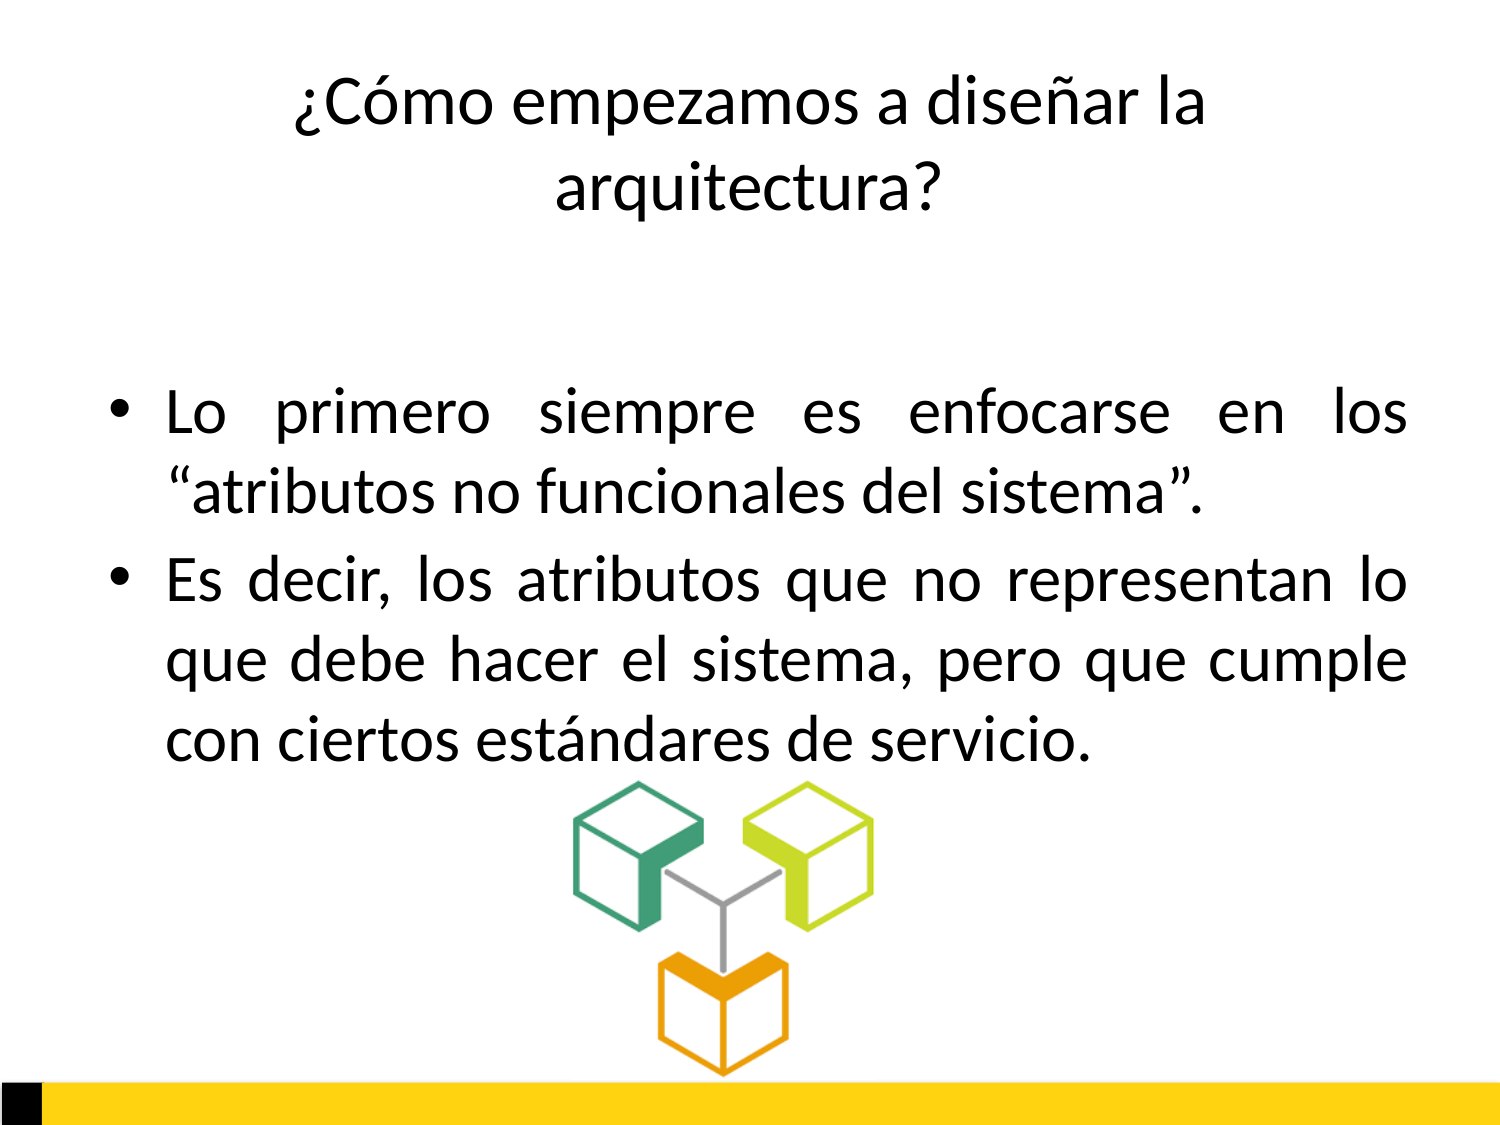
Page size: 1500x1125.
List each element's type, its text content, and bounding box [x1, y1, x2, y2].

list Lo primero siempre es enfocarse en los “atributos no funcionales del sistema”. Es decir, los atributos que no representan lo que debe hacer el sistema, pero que cumple con ciertos estándares de servicio. [75, 184, 1425, 927]
title ¿Cómo empezamos a diseñar la arquitectura? [75, 45, 1425, 184]
picture [572, 777, 875, 1081]
